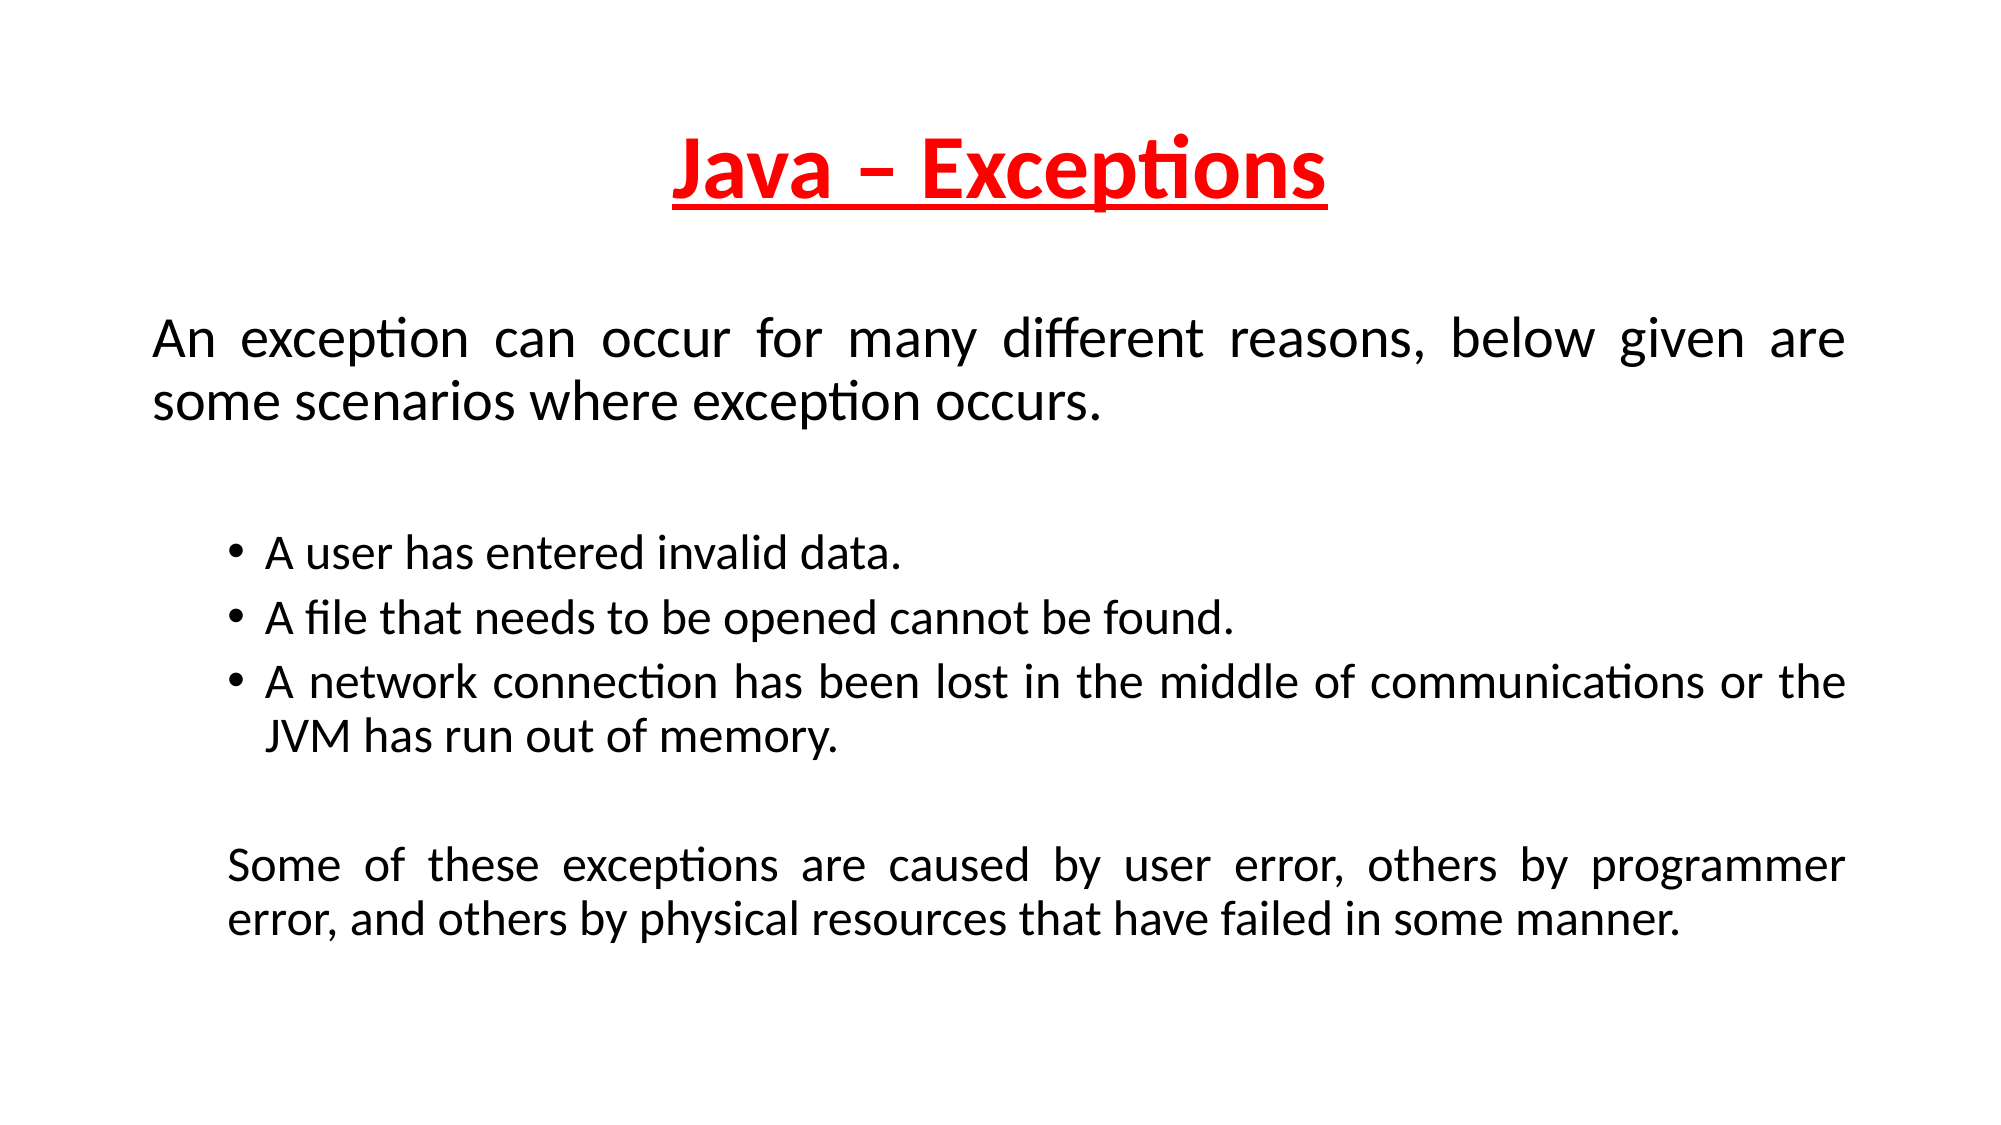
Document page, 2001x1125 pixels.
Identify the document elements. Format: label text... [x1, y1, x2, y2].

list An exception can occur for many different reasons, below given are some scenarios where exception occurs. A user has entered invalid data. A file that needs to be opened cannot be found. A network connection has been lost in the middle of communications or the JVM has run out of memory. Some of these exceptions are caused by user error, others by programmer error, and others by physical resources that have failed in some manner. [137, 299, 1863, 1014]
title Java – Exceptions [137, 59, 1863, 278]
